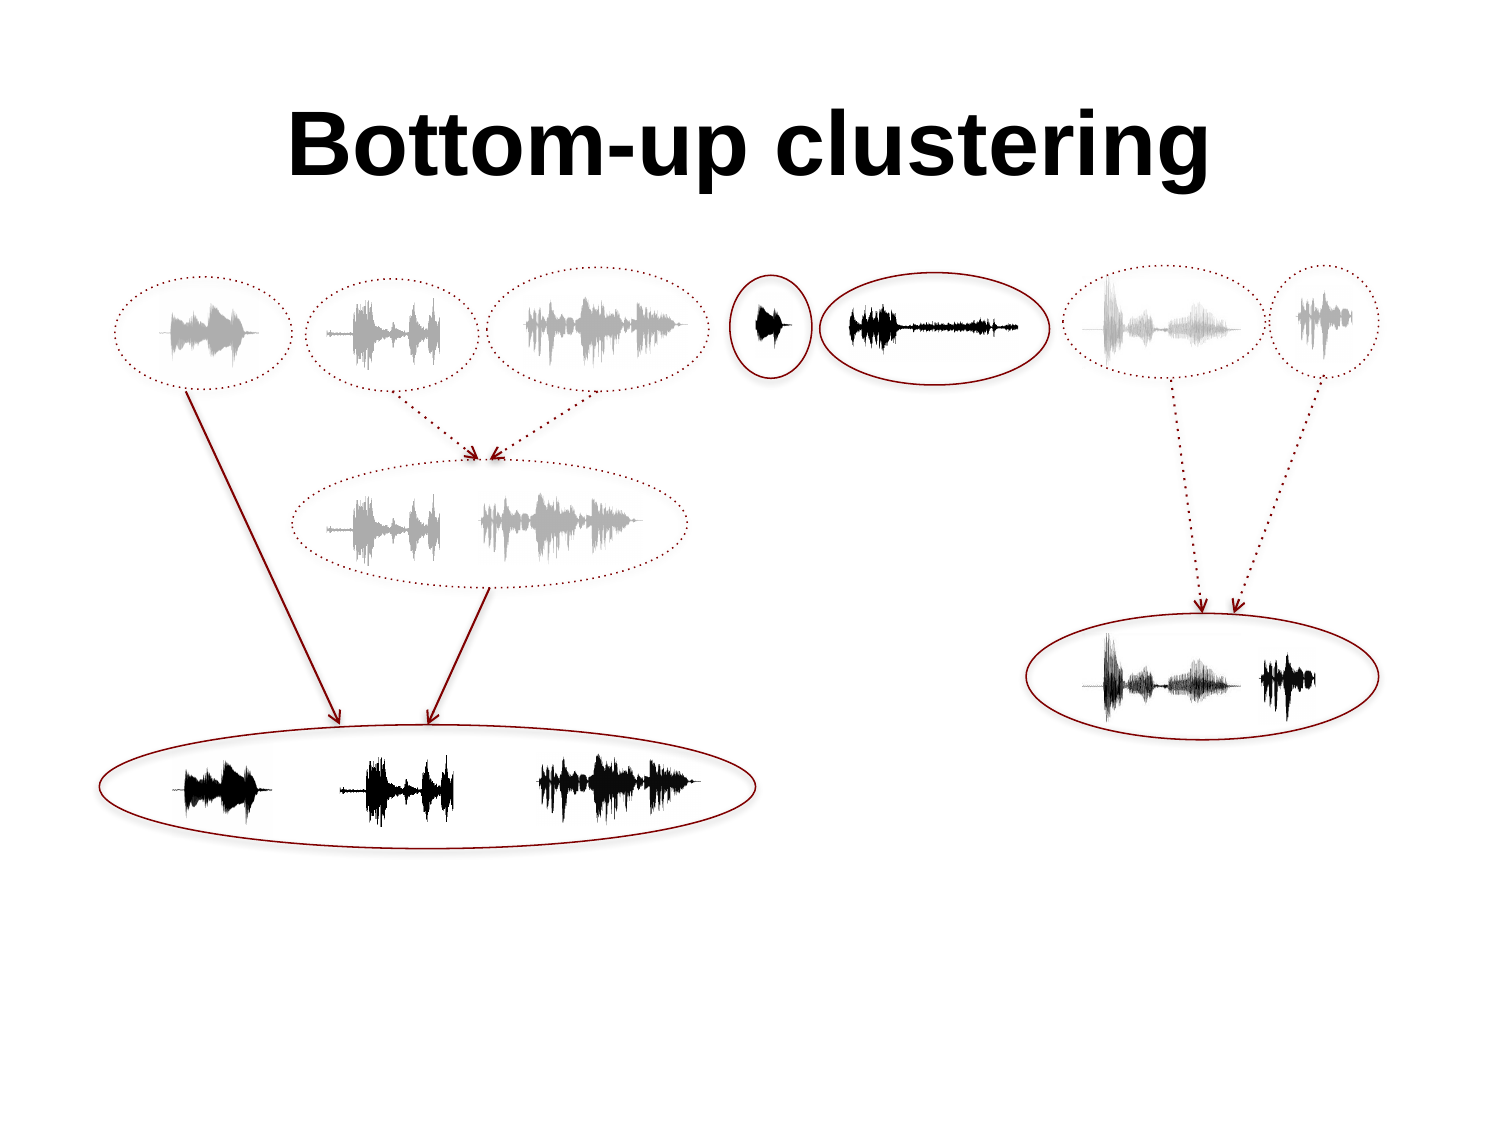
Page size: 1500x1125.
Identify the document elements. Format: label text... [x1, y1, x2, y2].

text_box [162, 276, 244, 283]
title Bottom-up clustering [75, 45, 1425, 233]
picture [478, 491, 644, 565]
text_box [729, 274, 813, 380]
text_box [334, 278, 480, 380]
text_box [486, 266, 710, 374]
picture [1258, 647, 1316, 725]
picture [1295, 285, 1353, 364]
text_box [391, 391, 479, 460]
picture [172, 742, 273, 838]
text_box [1025, 612, 1380, 741]
text_box [526, 377, 669, 392]
picture [158, 285, 260, 380]
text_box [1106, 264, 1223, 275]
picture [339, 752, 454, 847]
picture [522, 295, 688, 369]
picture [848, 303, 1019, 362]
picture [755, 292, 793, 358]
picture [536, 752, 701, 826]
text_box [1268, 264, 1380, 369]
text_box [201, 723, 757, 850]
text_box [1299, 372, 1351, 379]
text_box [1245, 287, 1265, 356]
picture [341, 491, 441, 586]
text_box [1170, 379, 1203, 614]
text_box [856, 371, 1013, 386]
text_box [185, 391, 341, 725]
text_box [489, 391, 598, 460]
text_box [114, 284, 157, 380]
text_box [427, 587, 490, 725]
text_box [818, 271, 1051, 366]
text_box [98, 748, 167, 826]
text_box [264, 291, 293, 375]
picture [326, 295, 441, 390]
text_box [304, 302, 321, 368]
text_box [1062, 292, 1077, 351]
picture [1082, 276, 1241, 369]
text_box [1233, 377, 1325, 614]
picture [1082, 633, 1241, 725]
text_box [345, 463, 689, 589]
